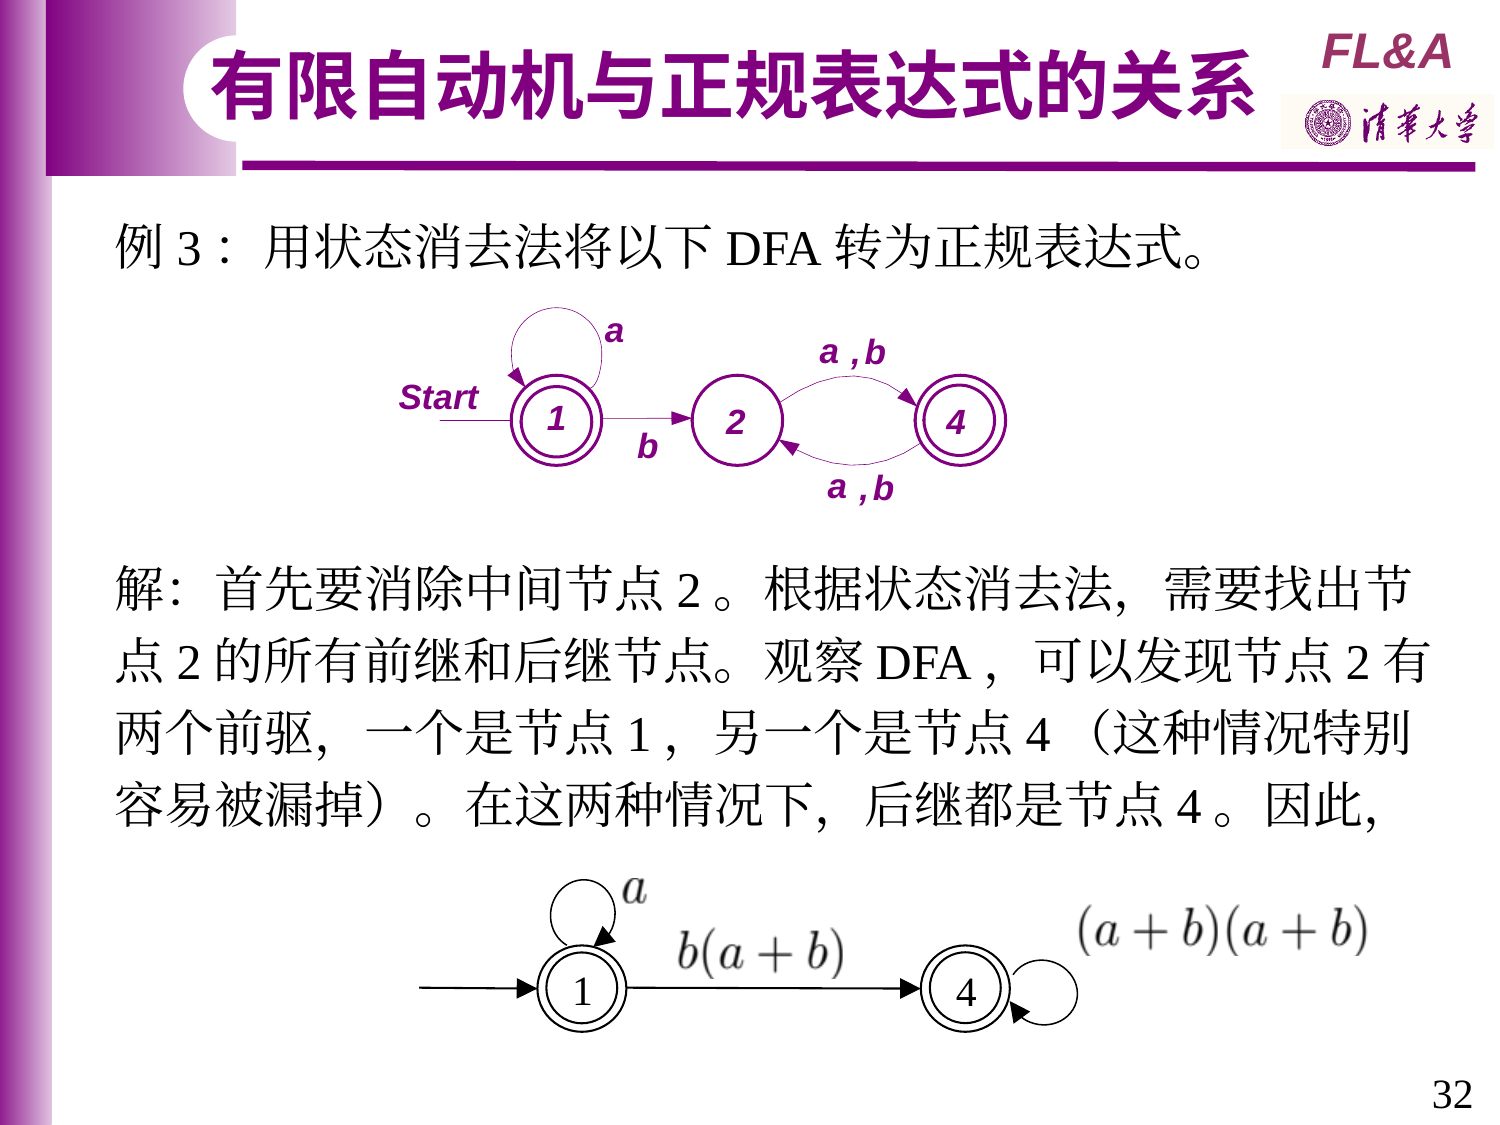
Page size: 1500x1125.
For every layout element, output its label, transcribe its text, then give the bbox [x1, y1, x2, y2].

picture [1281, 94, 1495, 149]
text_box 解：首先要消除中间节点2。根据状态消去法，需要找出节点2的所有前继和后继节点。观察DFA，可以发现节点2有两个前驱，一个是节点1，另一个是节点4（这种情况特别容易被漏掉）。在这两种情况下，后继都是节点4。因此， [99, 532, 1450, 842]
text_box 32 [1399, 1059, 1500, 1125]
text_box 有限自动机与正规表达式的关系 [194, 30, 1282, 136]
text_box 例3：用状态消去法将以下DFA转为正规表达式。 [99, 196, 1450, 284]
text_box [418, 878, 1471, 1033]
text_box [395, 302, 1011, 514]
